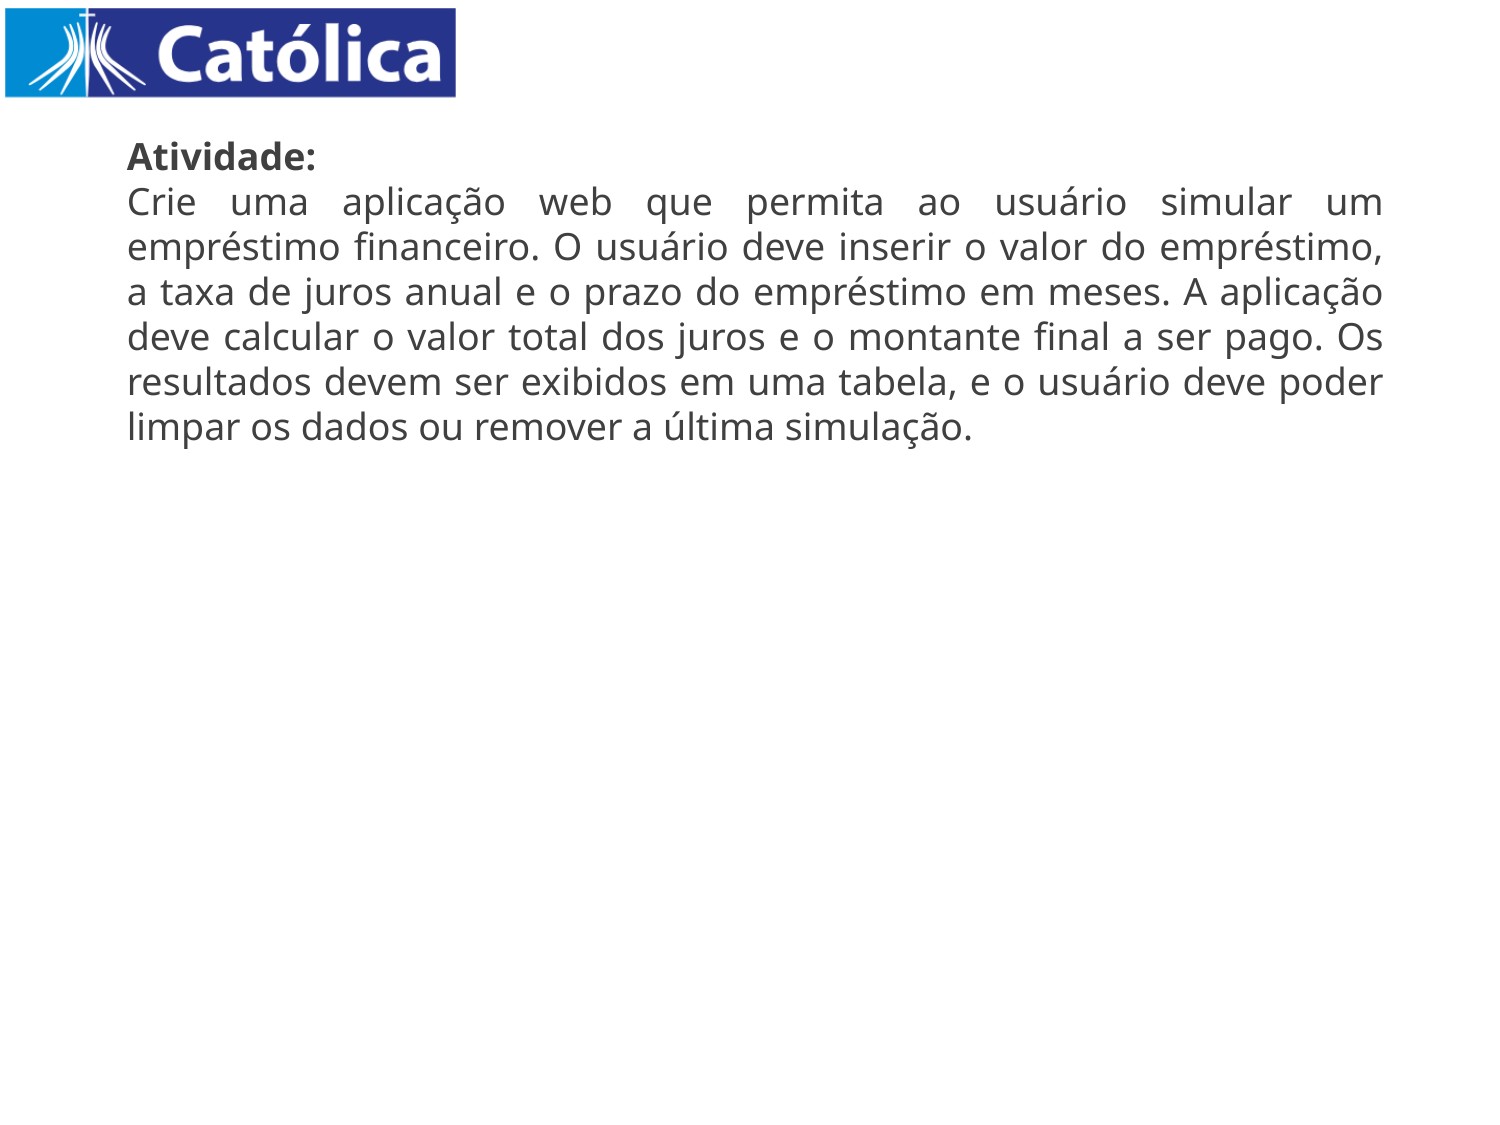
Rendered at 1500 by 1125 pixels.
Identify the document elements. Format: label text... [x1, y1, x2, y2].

text_box Atividade: Crie uma aplicação web que permita ao usuário simular um empréstimo financeiro. O usuário deve inserir o valor do empréstimo, a taxa de juros anual e o prazo do empréstimo em meses. A aplicação deve calcular o valor total dos juros e o montante final a ser pago. Os resultados devem ser exibidos em uma tabela, e o usuário deve poder limpar os dados ou remover a última simulação. [112, 125, 1400, 456]
picture [0, 3, 462, 106]
